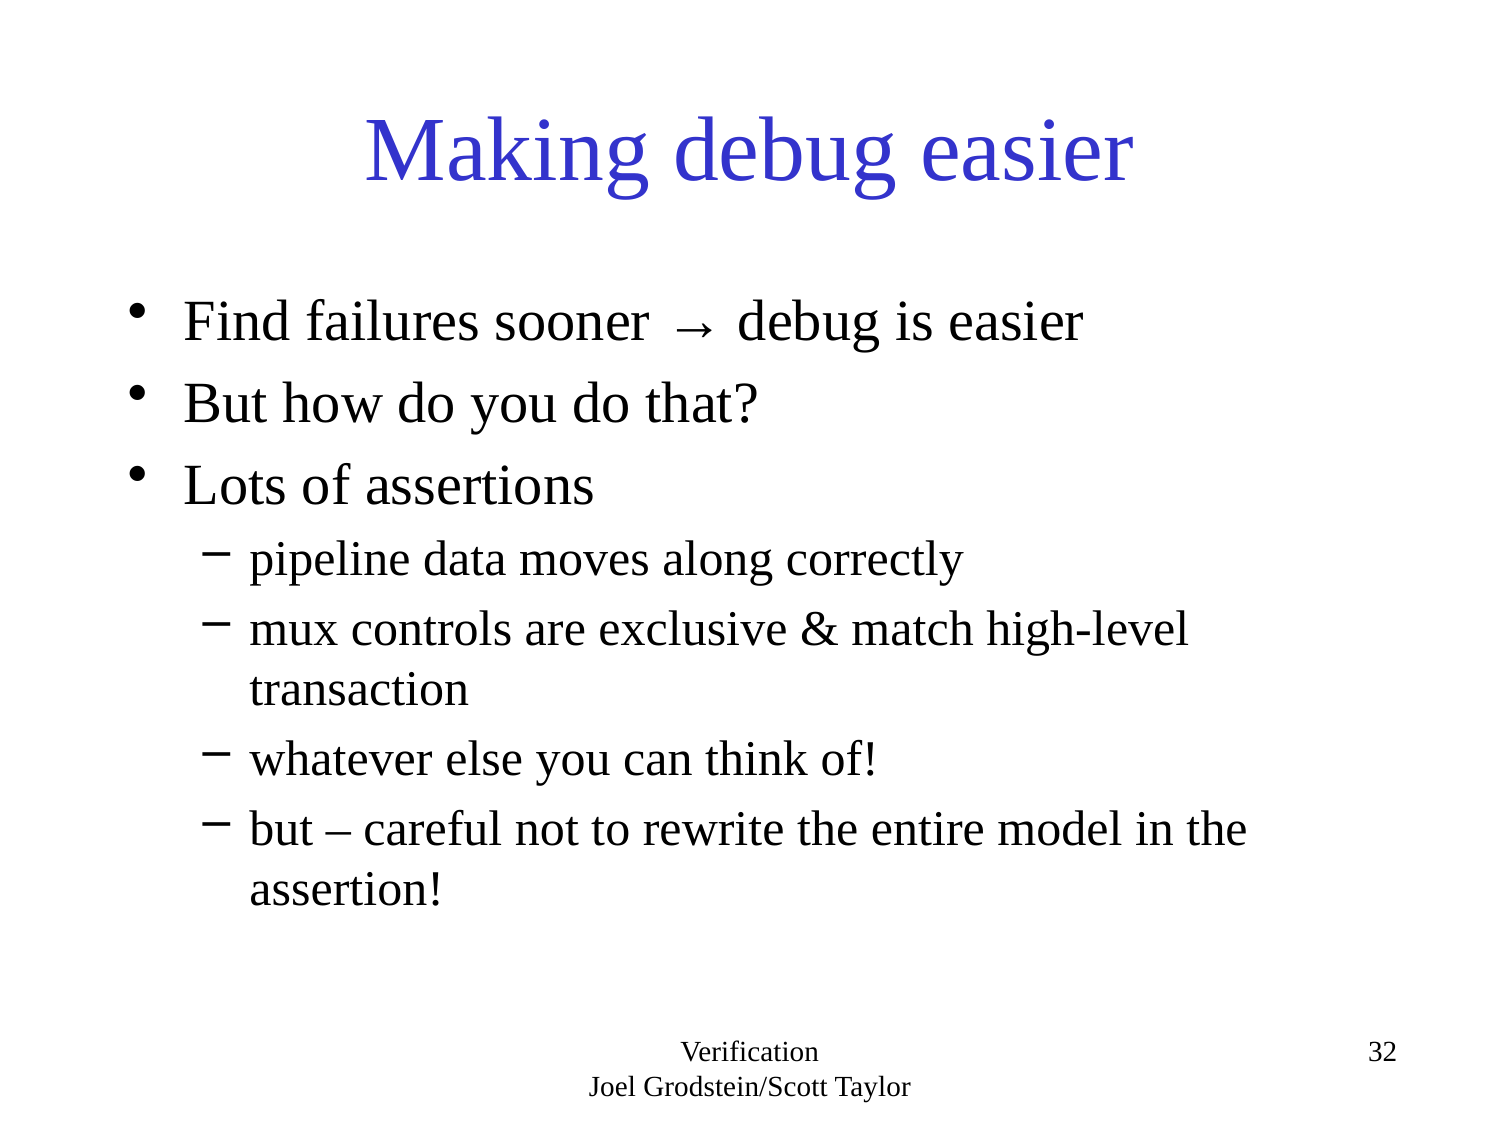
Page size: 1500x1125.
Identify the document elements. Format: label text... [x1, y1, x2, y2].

footer Verification Joel Grodstein/Scott Taylor [512, 1024, 988, 1101]
list Find failures sooner → debug is easier But how do you do that? Lots of assertions pipeline data moves along correctly mux controls are exclusive & match high-level transaction whatever else you can think of! but – careful not to rewrite the entire model in the assertion! [112, 275, 1388, 1000]
title Making debug easier [112, 50, 1388, 238]
